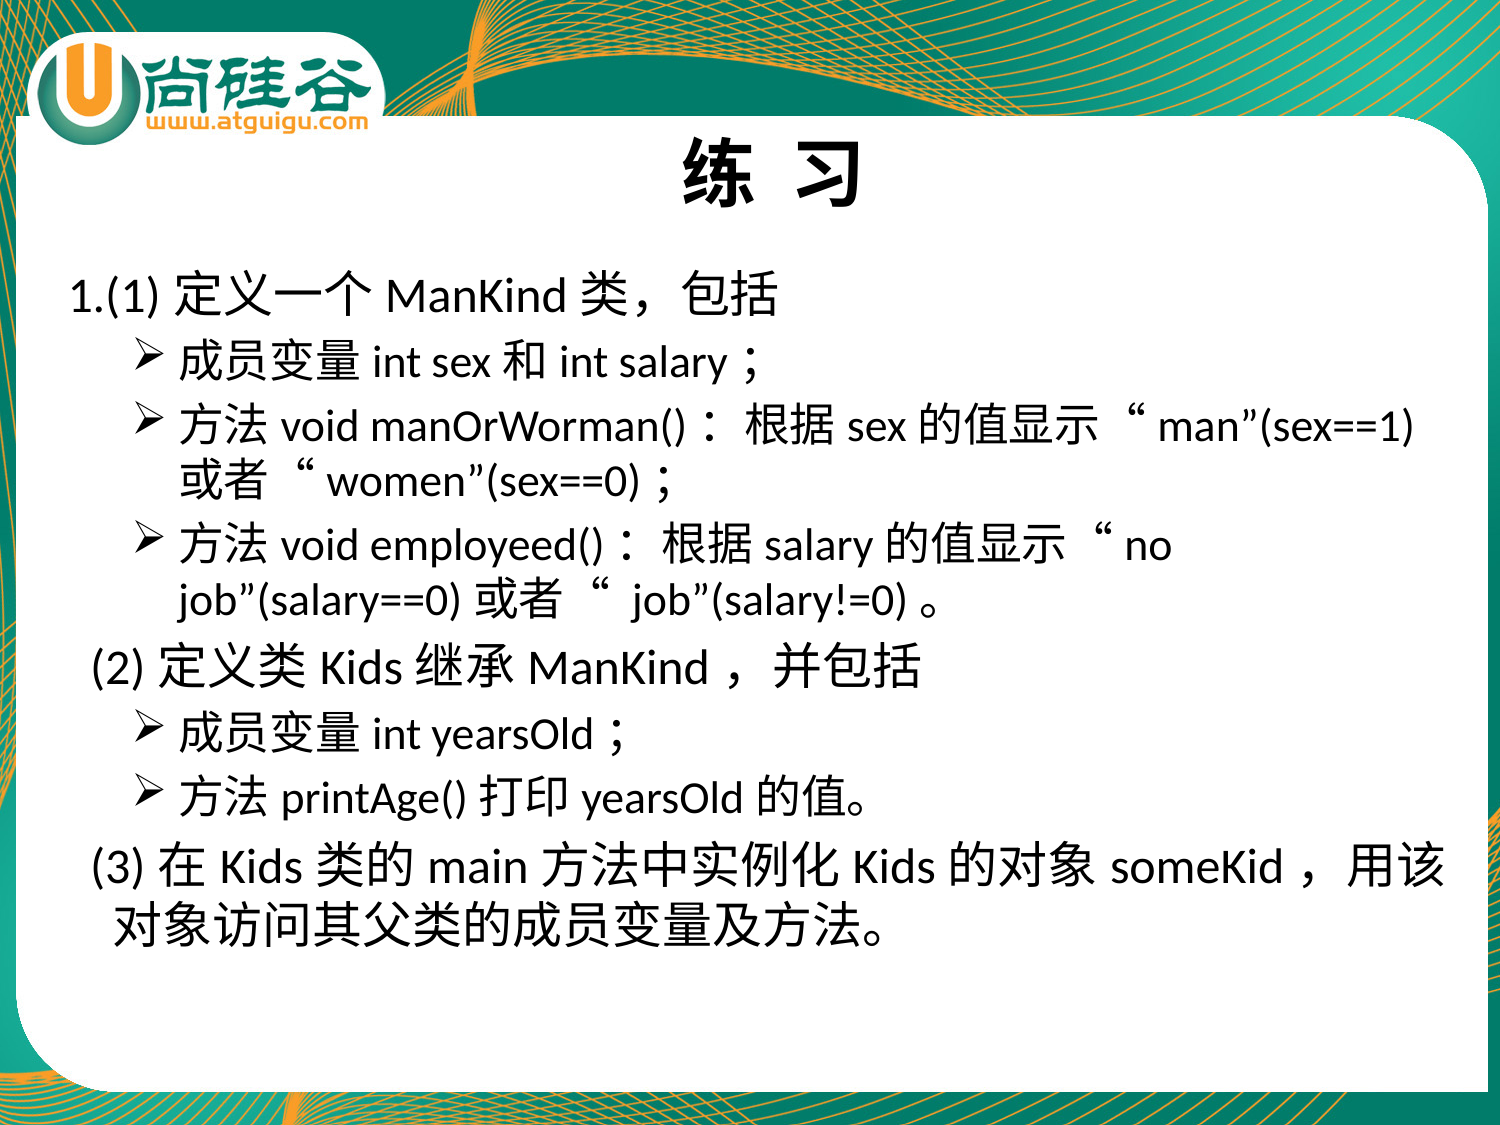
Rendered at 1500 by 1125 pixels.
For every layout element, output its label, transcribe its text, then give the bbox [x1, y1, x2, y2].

title 练 习 [490, 113, 1058, 231]
list 1.(1)定义一个ManKind类，包括 成员变量int sex和int salary； 方法void manOrWorman()：根据sex的值显示“man”(sex==1)或者“women”(sex==0)； 方法void employeed()：根据salary的值显示“no job”(salary==0)或者“ job”(salary!=0)。 (2)定义类Kids继承ManKind，并包括 成员变量int yearsOld； 方法printAge()打印yearsOld的值。 (3)在Kids类的main方法中实例化Kids的对象someKid，用该对象访问其父类的成员变量及方法。 [41, 255, 1462, 1012]
picture [0, 0, 1500, 1125]
